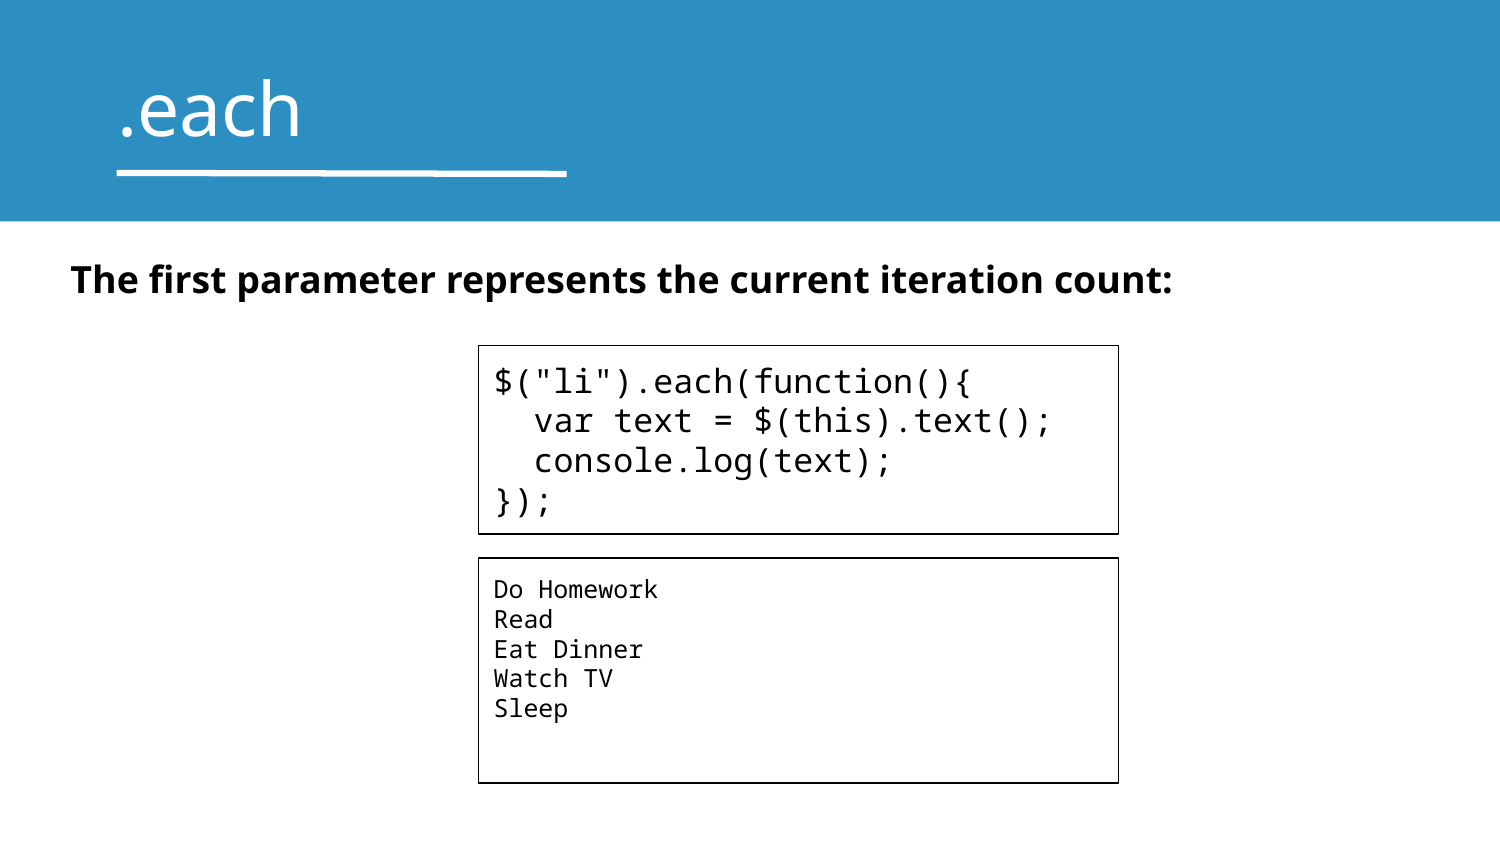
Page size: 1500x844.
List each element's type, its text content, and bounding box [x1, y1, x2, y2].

text_box $("li").each(function(){ var text = $(this).text(); console.log(text); }); [478, 345, 1119, 534]
text_box Do Homework Read Eat Dinner Watch TV Sleep [478, 558, 1119, 784]
text_box The first parameter represents the current iteration count: [55, 241, 1445, 321]
title .each [102, 46, 1500, 141]
